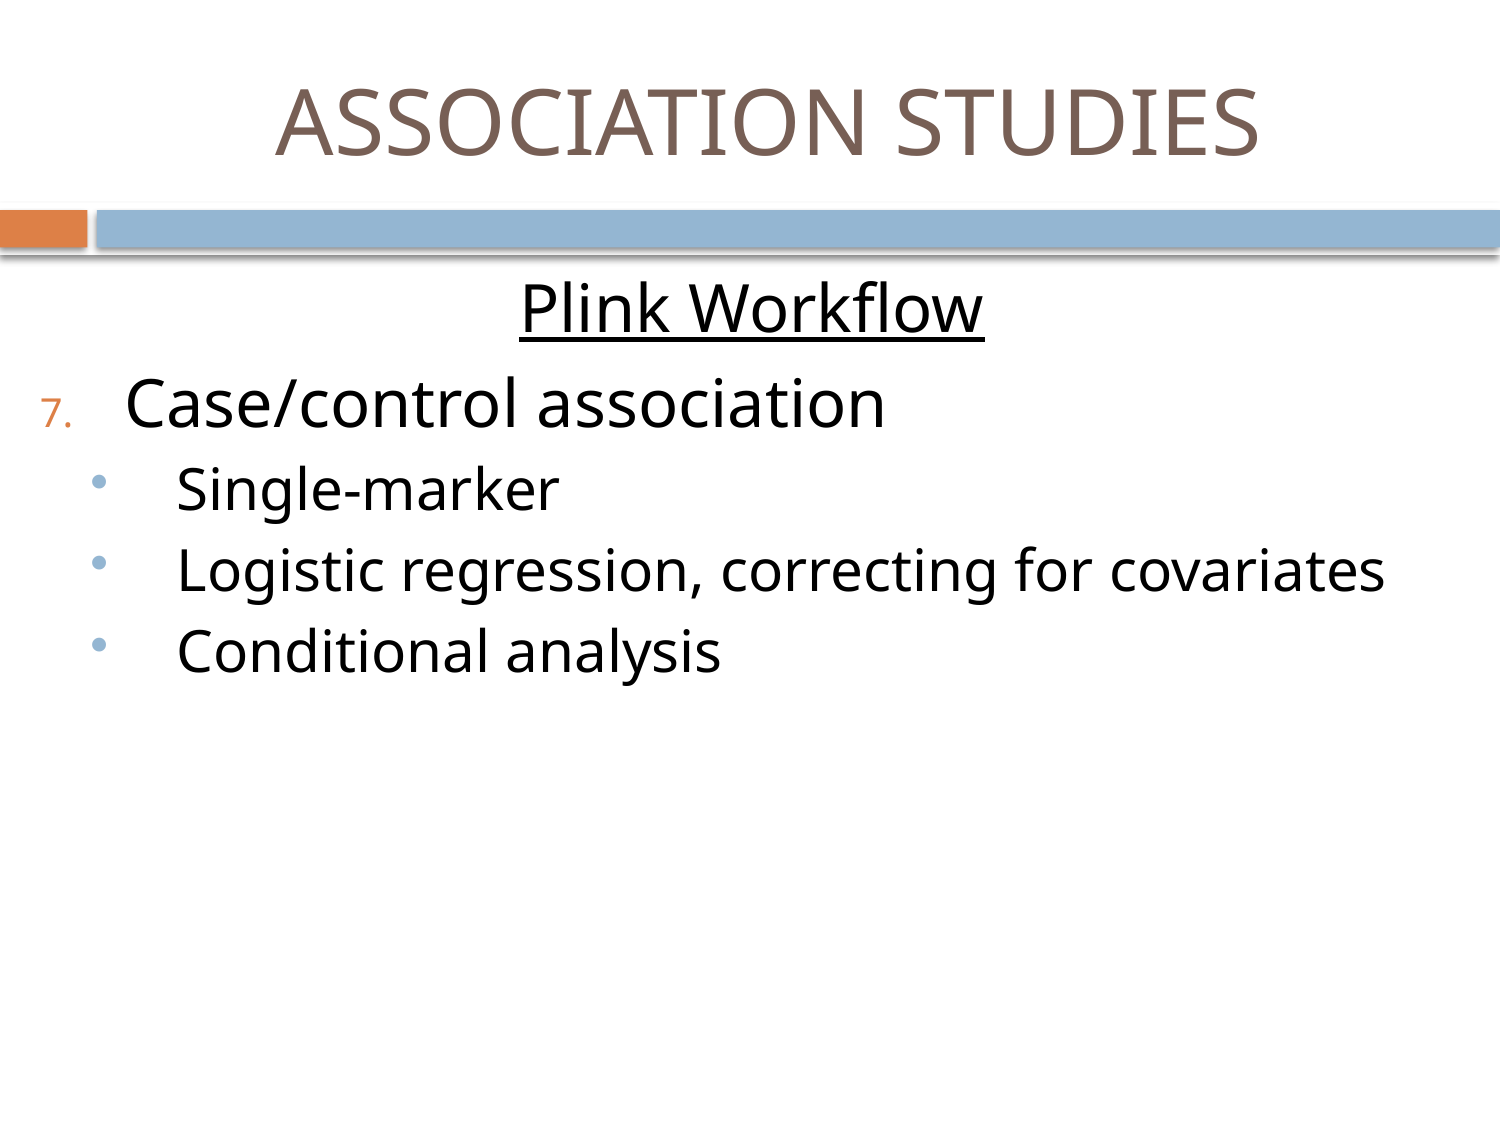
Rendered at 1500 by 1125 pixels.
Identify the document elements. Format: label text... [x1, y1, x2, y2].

title ASSOCIATION STUDIES [100, 37, 1438, 200]
list Plink Workflow Case/control association Single-marker Logistic regression, correcting for covariates Conditional analysis [24, 258, 1480, 1105]
